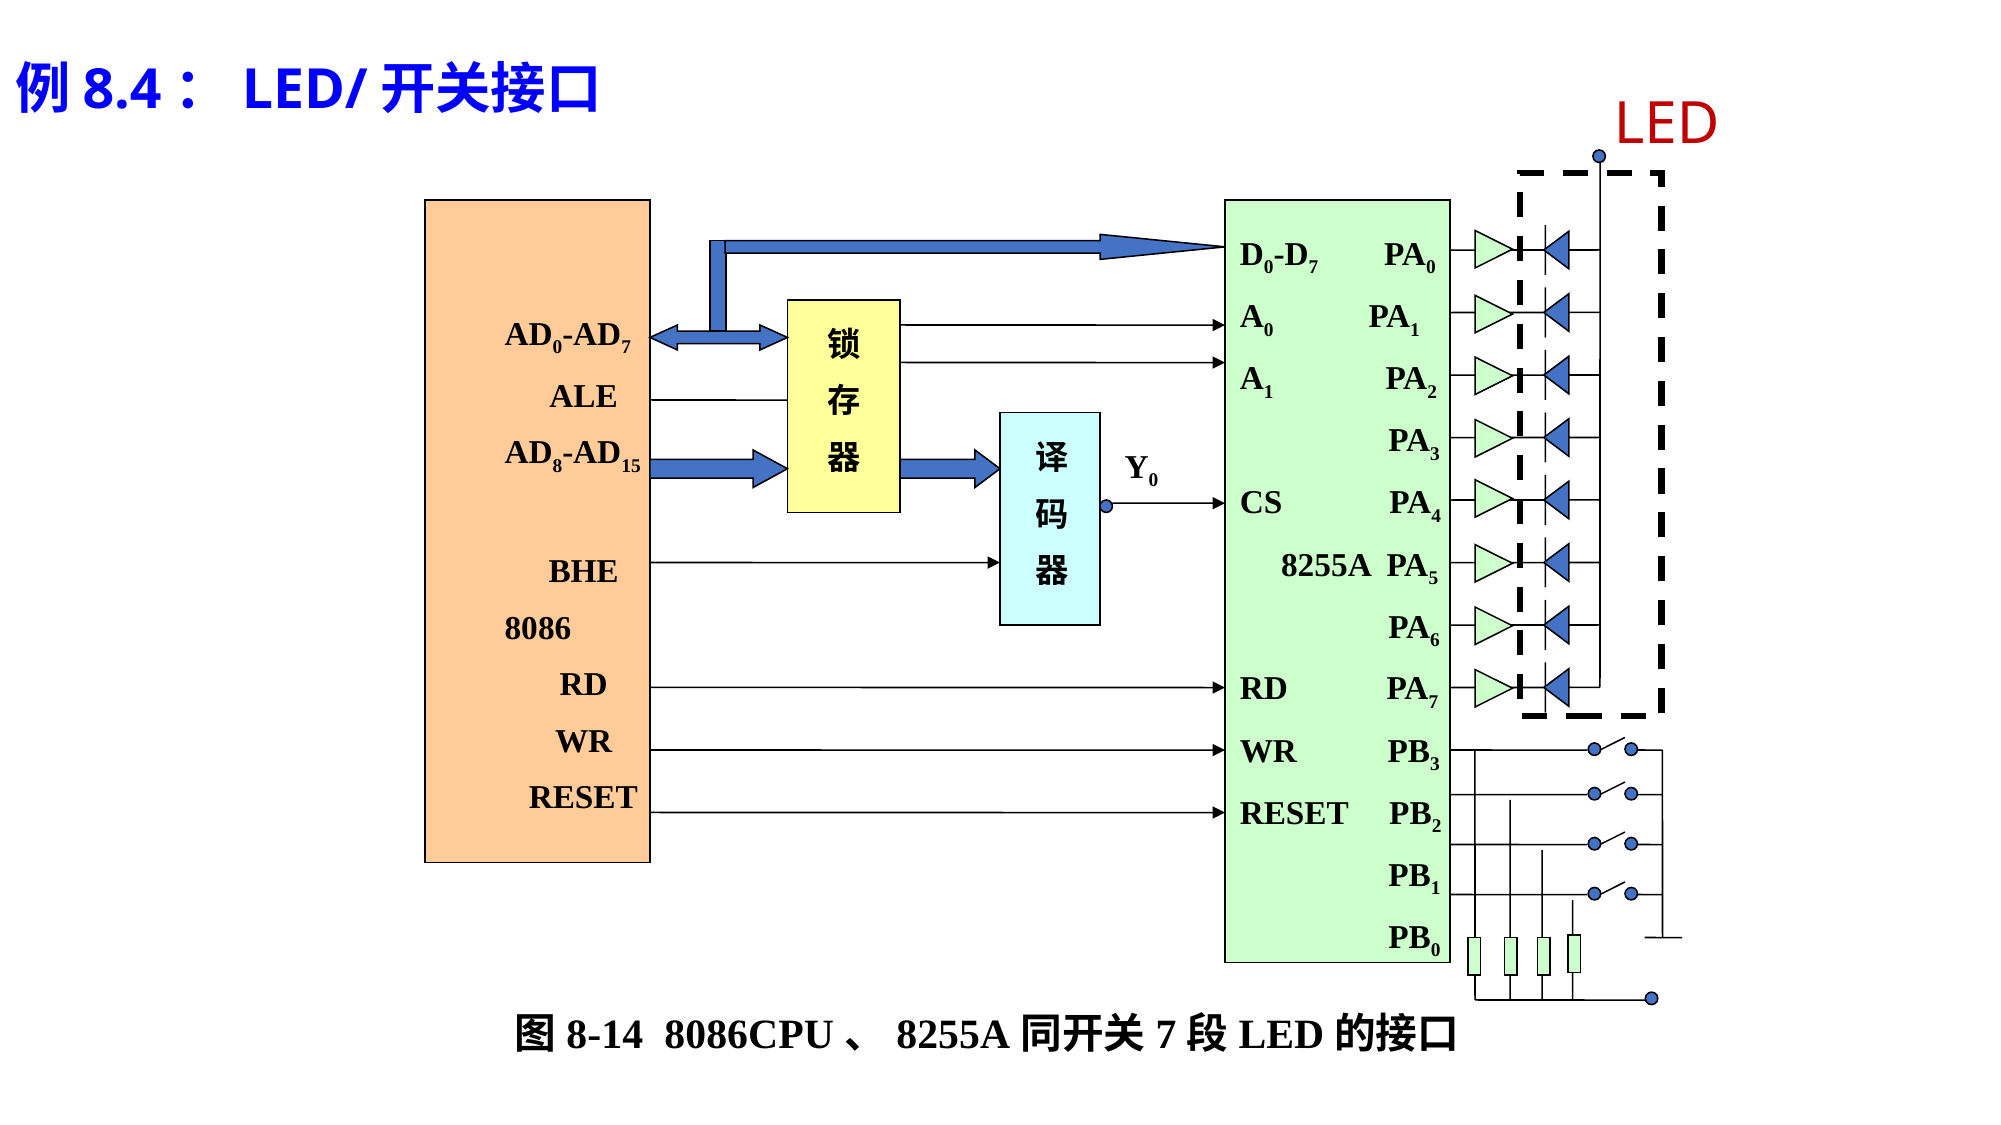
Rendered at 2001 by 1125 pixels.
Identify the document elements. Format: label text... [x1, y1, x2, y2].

text_box LED [1599, 78, 1735, 163]
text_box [424, 149, 1682, 1005]
title 例8.4：LED/开关接口 [0, 53, 1275, 129]
text_box 图8-14 8086CPU、8255A同开关7段LED的接口 [500, 1005, 1500, 1065]
